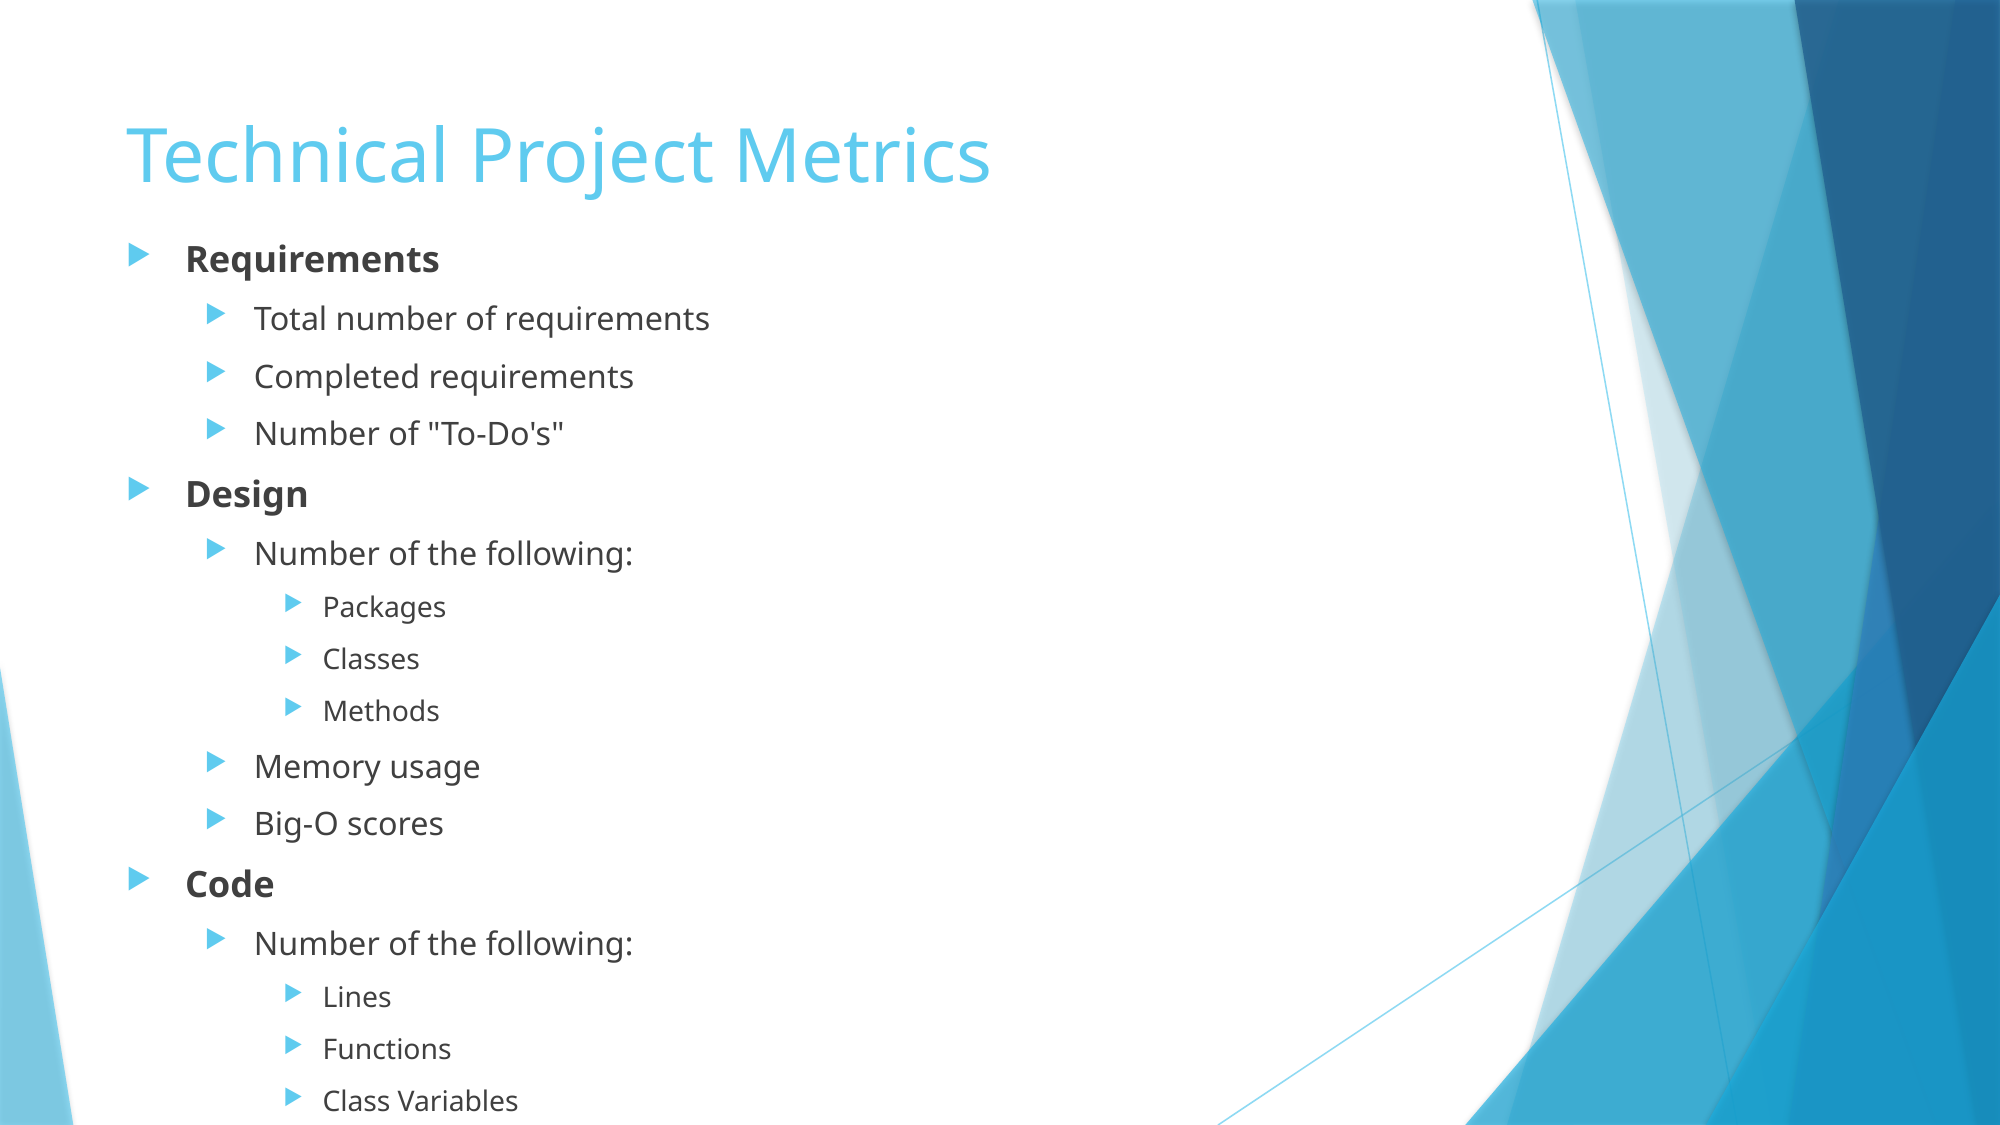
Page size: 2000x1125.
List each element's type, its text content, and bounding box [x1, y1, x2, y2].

title Technical Project Metrics [111, 99, 1522, 228]
list Requirements Total number of requirements Completed requirements Number of "To-Do's" Design Number of the following: Packages Classes Methods Memory usage Big-O scores Code Number of the following: Lines Functions Class Variables [111, 228, 1522, 1125]
